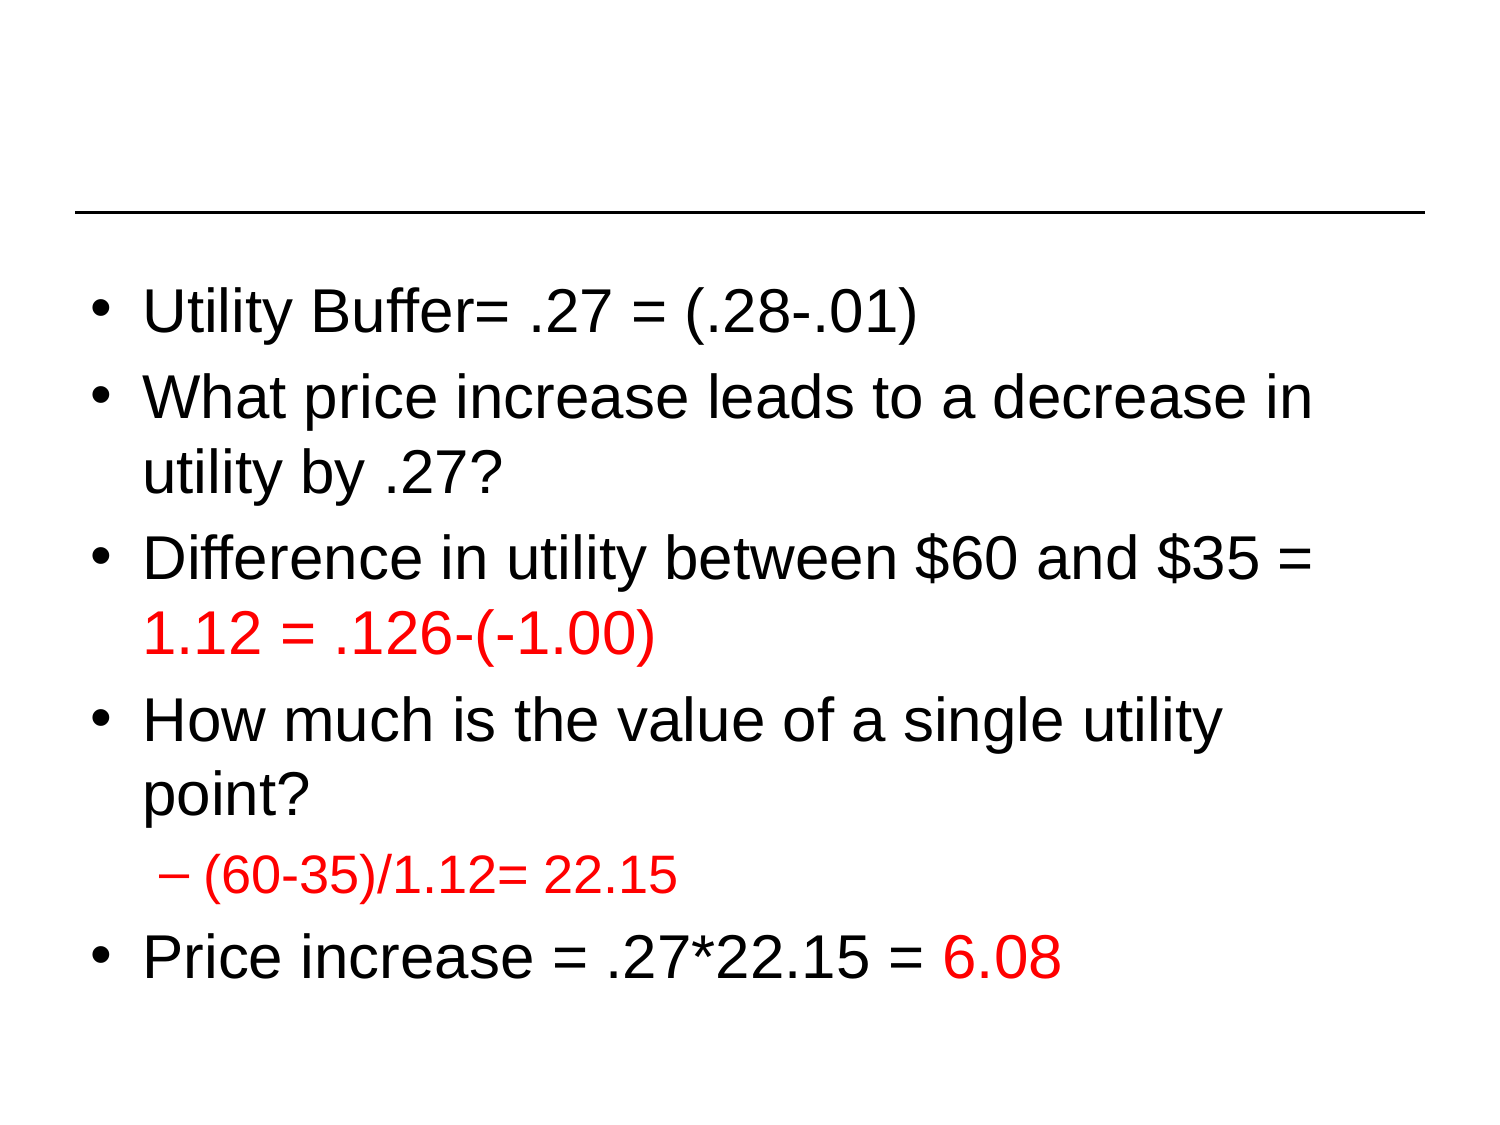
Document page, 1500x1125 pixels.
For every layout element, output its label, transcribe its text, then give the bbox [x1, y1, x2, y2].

list Utility Buffer= .27 = (.28-.01) What price increase leads to a decrease in utility by .27? Difference in utility between $60 and $35 = 1.12 = .126-(-1.00) How much is the value of a single utility point? (60-35)/1.12= 22.15 Price increase = .27*22.15 = 6.08 [75, 262, 1425, 1005]
